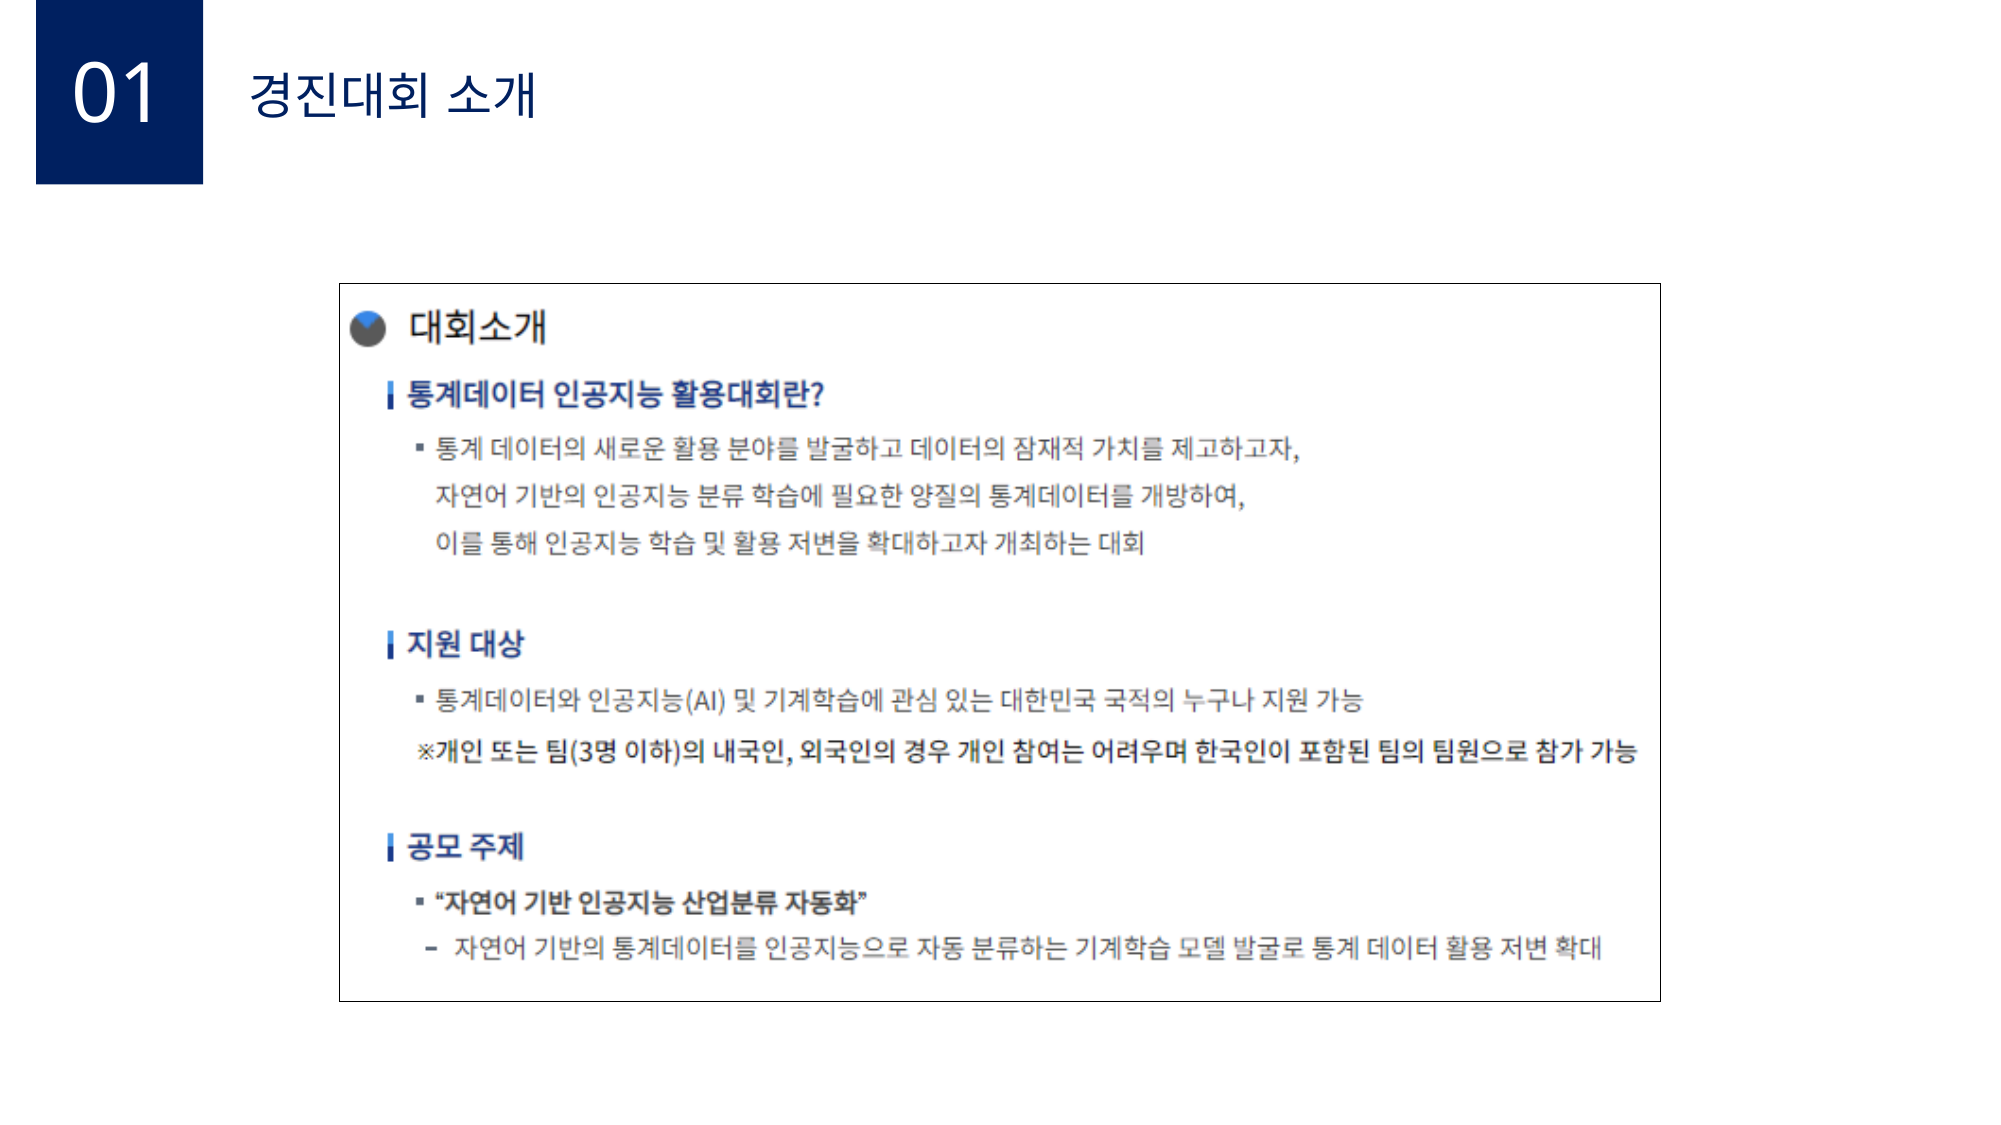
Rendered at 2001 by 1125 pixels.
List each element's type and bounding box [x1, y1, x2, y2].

picture [339, 283, 1661, 1002]
text_box [36, 0, 780, 189]
